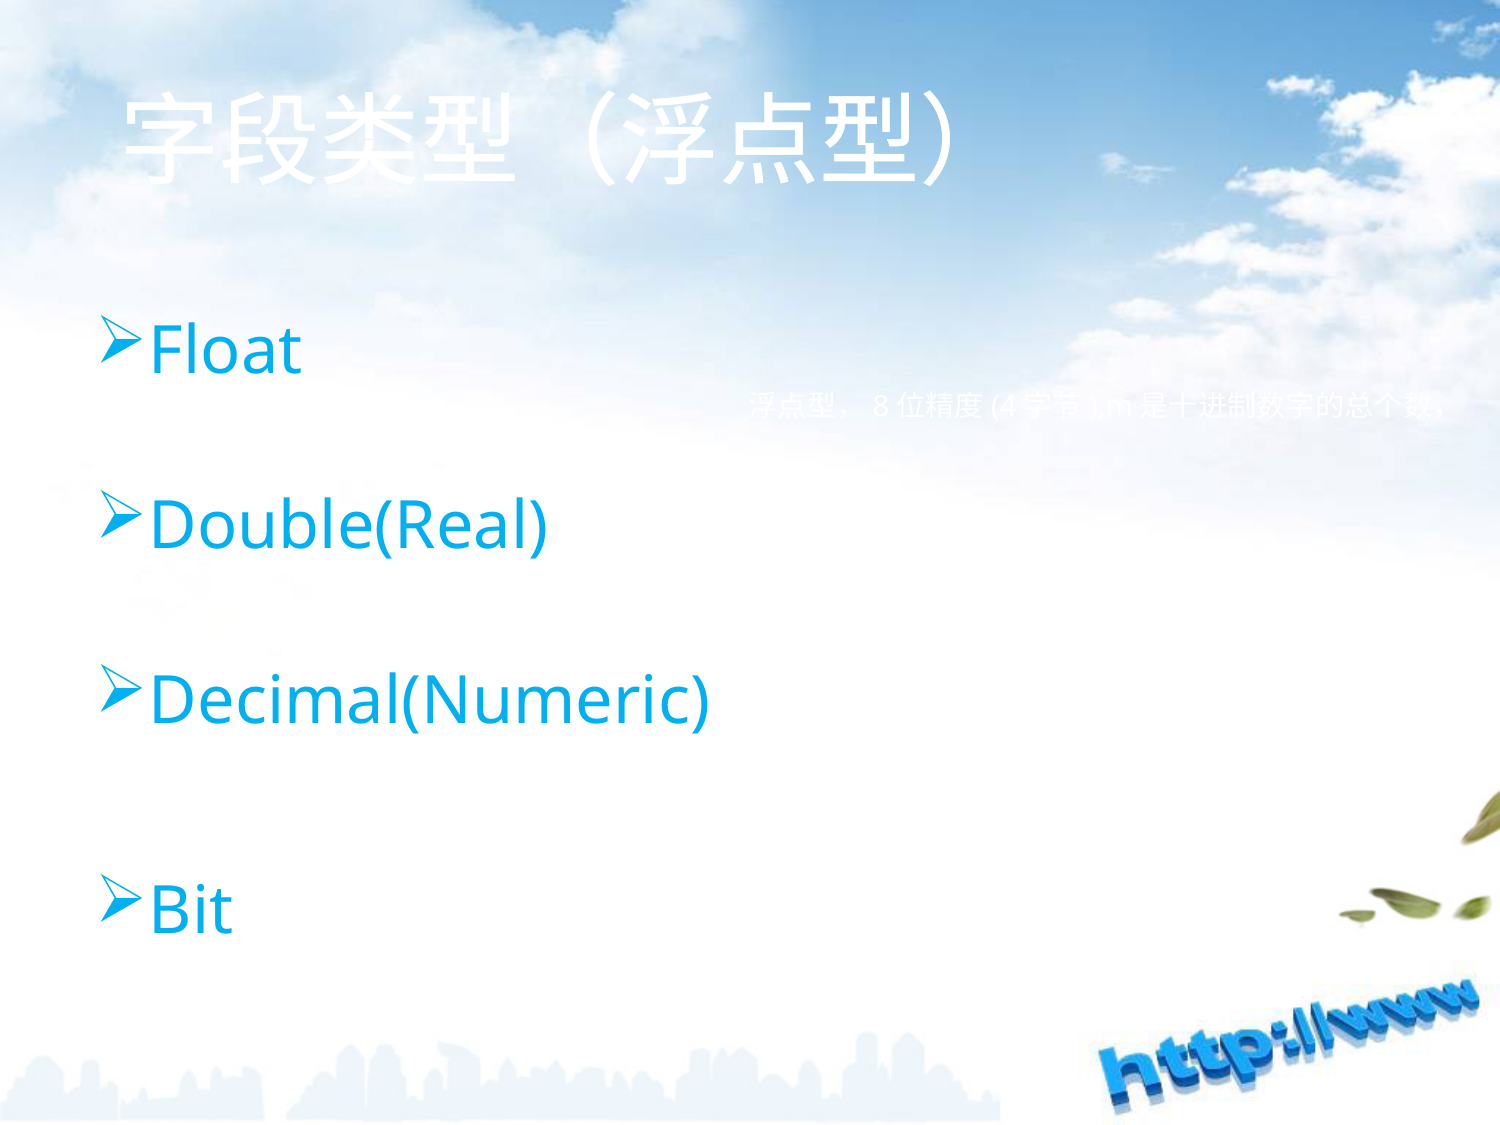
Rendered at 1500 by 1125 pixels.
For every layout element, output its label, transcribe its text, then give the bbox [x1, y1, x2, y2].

list Float 单精度 浮点型，8位精度(4字节),m是十进制数字的总个数，d是小数点后面的数字个数 Double(Real) 双精度浮点型，16位精度(8字节)。在MySQL中的所有计算都是使用双精度完成的，使用float(单精度)会有误差，尽量使用Double类型。 Decimal(Numeric) decimal(m,d) (m+2字节)定点类型浮点型在数据库中存放的是近似值，而定点类型在数据库中存放的是精确值。参数m是定点类型数字的最大个数（精度），范围为0~65，d小数点右侧数字的个数，范围为0~30，但不得超过m。对定点数的计算能精确到65位数字。 Bit 位字段类型。M表示每个值的位数，范围为从1到64。如果M被省略， 默认为1。 [70, 257, 1461, 1032]
title 字段类型（浮点型） [111, 42, 1235, 231]
picture [0, 0, 1500, 1125]
